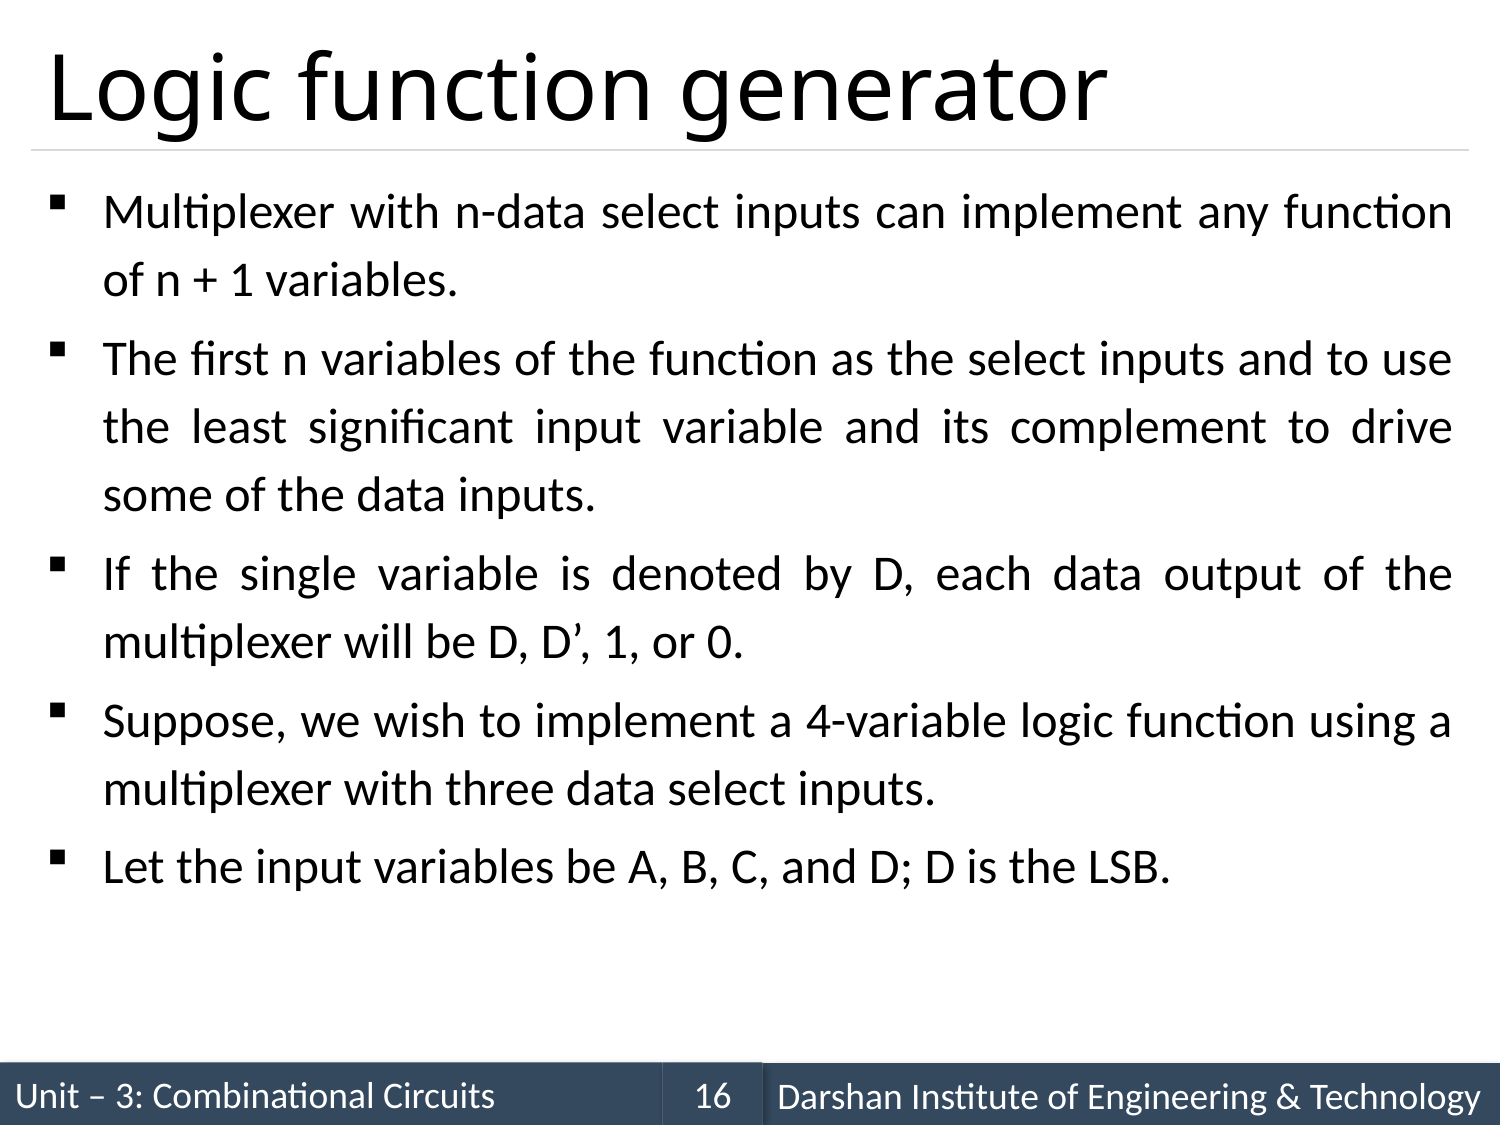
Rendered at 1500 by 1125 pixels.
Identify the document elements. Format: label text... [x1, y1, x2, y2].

list Multiplexer with n-data select inputs can implement any function of n + 1 variables. The first n variables of the function as the select inputs and to use the least significant input variable and its complement to drive some of the data inputs. If the single variable is denoted by D, each data output of the multiplexer will be D, D’, 1, or 0. Suppose, we wish to implement a 4-variable logic function using a multiplexer with three data select inputs. Let the input variables be A, B, C, and D; D is the LSB. [31, 162, 1469, 1038]
title Logic function generator [31, 17, 1469, 150]
